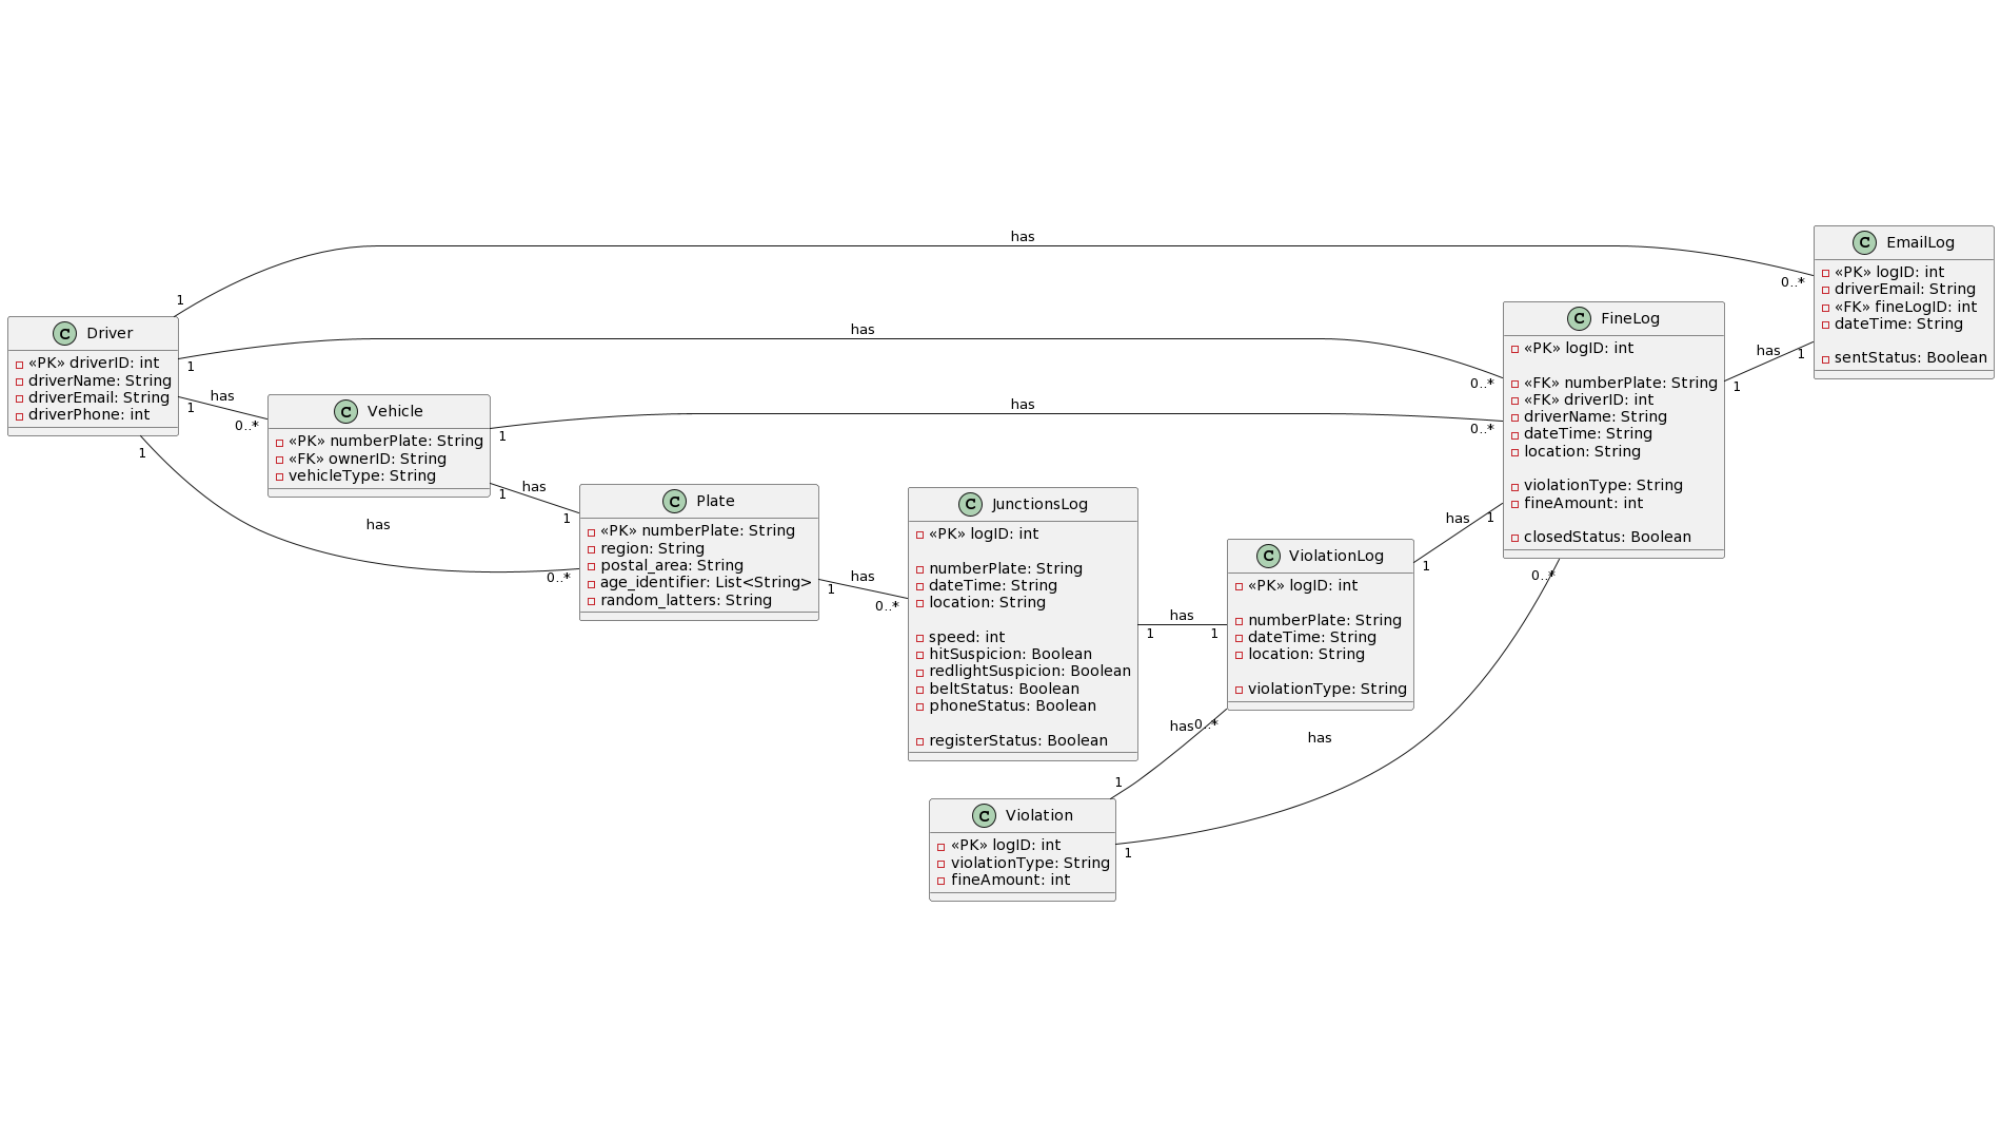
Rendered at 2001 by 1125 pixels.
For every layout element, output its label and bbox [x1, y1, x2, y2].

picture [0, 218, 2000, 907]
